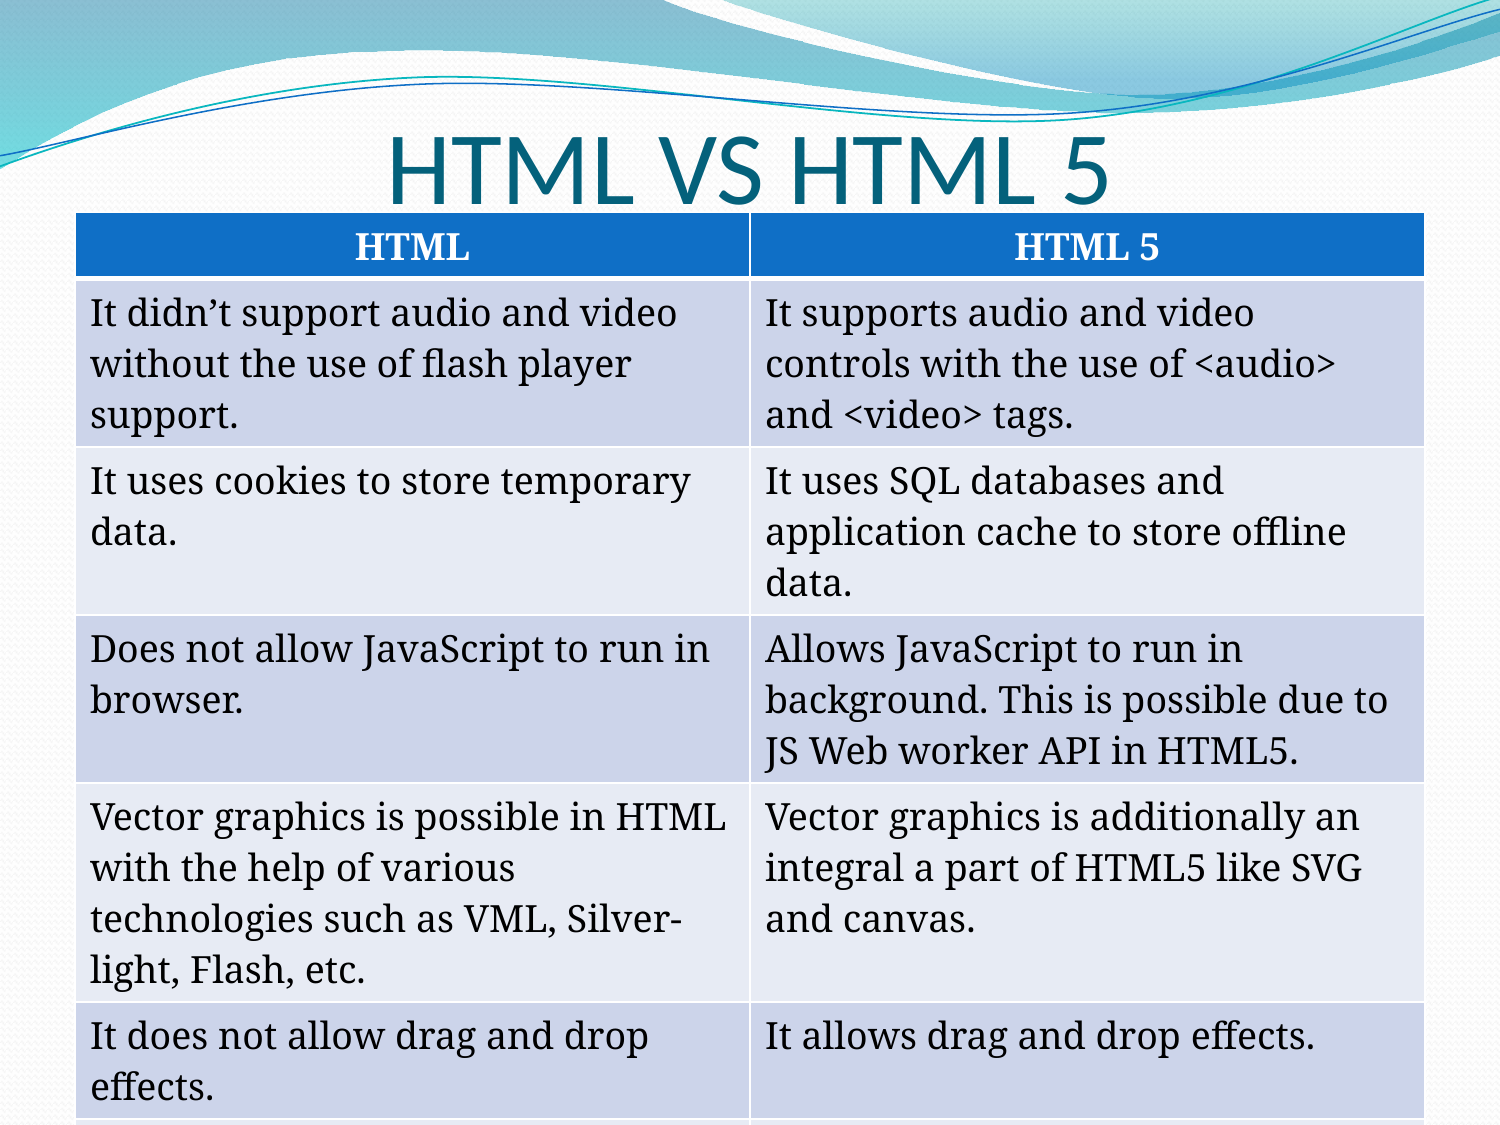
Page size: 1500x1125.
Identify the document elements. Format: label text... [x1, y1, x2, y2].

table_cell It allows drag and drop effects. [751, 1003, 1424, 1118]
table_cell Does not allow JavaScript to run in browser. [76, 616, 749, 782]
table_cell Allows JavaScript to run in background. This is possible due to JS Web worker API in HTML5. [751, 616, 1424, 782]
table_cell Vector graphics is possible in HTML with the help of various technologies such as VML, Silver-light, Flash, etc. [76, 784, 749, 1001]
table_cell It does not allow drag and drop effects. [76, 1003, 749, 1118]
table_cell Vector graphics is additionally an integral a part of HTML5 like SVG and canvas. [751, 784, 1424, 1001]
table_header HTML [76, 213, 749, 276]
title HTML VS HTML 5 [75, 37, 1425, 212]
table_cell HTML5 allows to draw shapes like circle, rectangle, triangle etc [751, 1120, 1424, 1125]
table_cell It supports audio and video controls with the use of <audio> and <video> tags. [751, 281, 1424, 446]
table_cell It uses SQL databases and application cache to store offline data. [751, 448, 1424, 614]
table_cell Not possible to draw shapes like circle, rectangle, triangle etc. [76, 1120, 749, 1125]
table_header HTML 5 [751, 213, 1424, 276]
table_cell It didn’t support audio and video without the use of flash player support. [76, 281, 749, 446]
table_cell It uses cookies to store temporary data. [76, 448, 749, 614]
